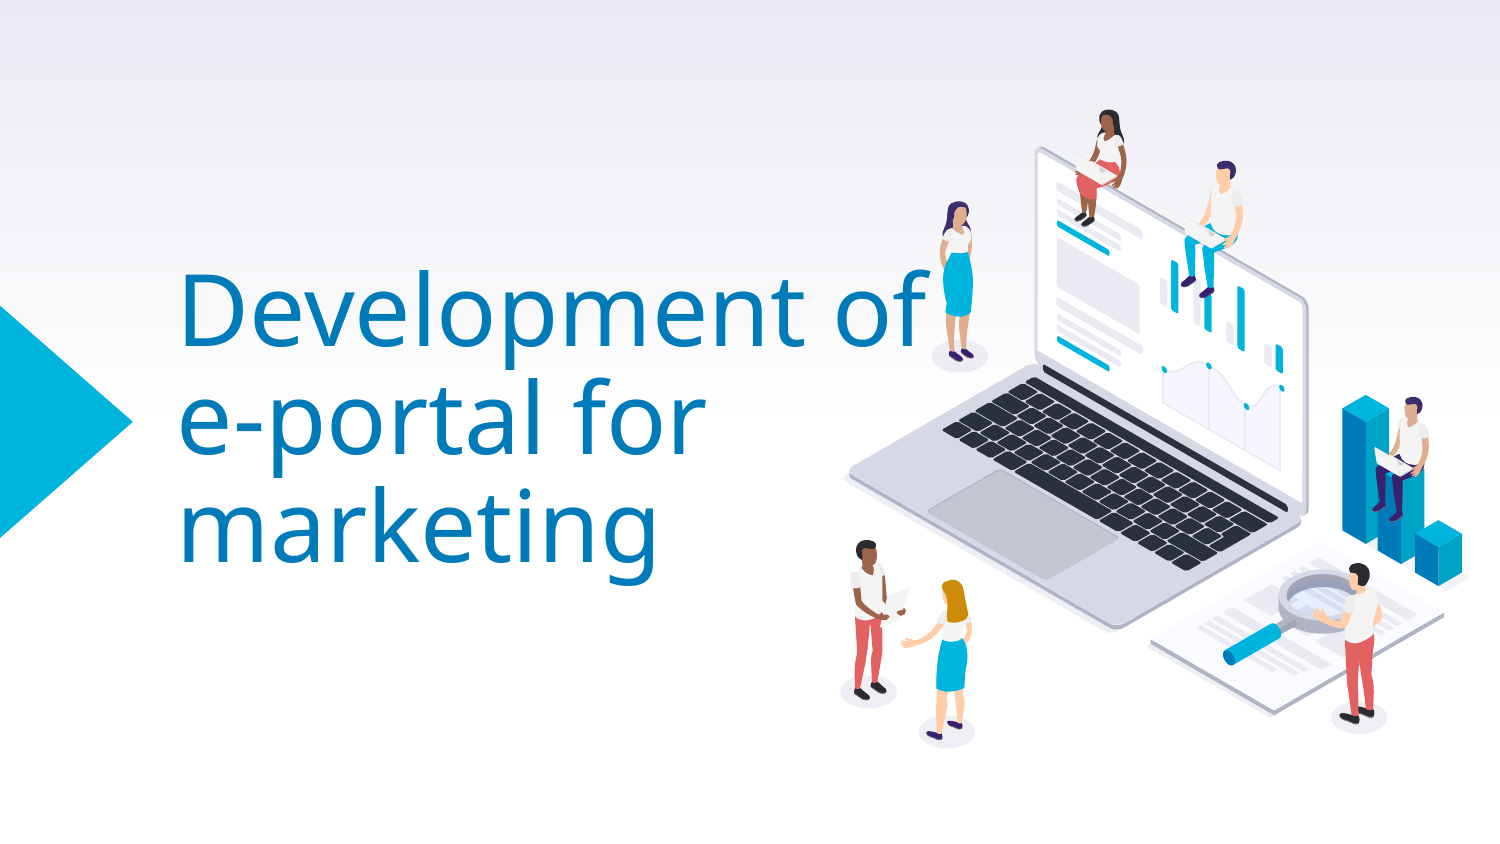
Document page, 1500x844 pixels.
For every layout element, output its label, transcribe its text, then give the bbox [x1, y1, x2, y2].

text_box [839, 109, 1471, 749]
title Development of e-portal for marketing [176, 305, 834, 538]
